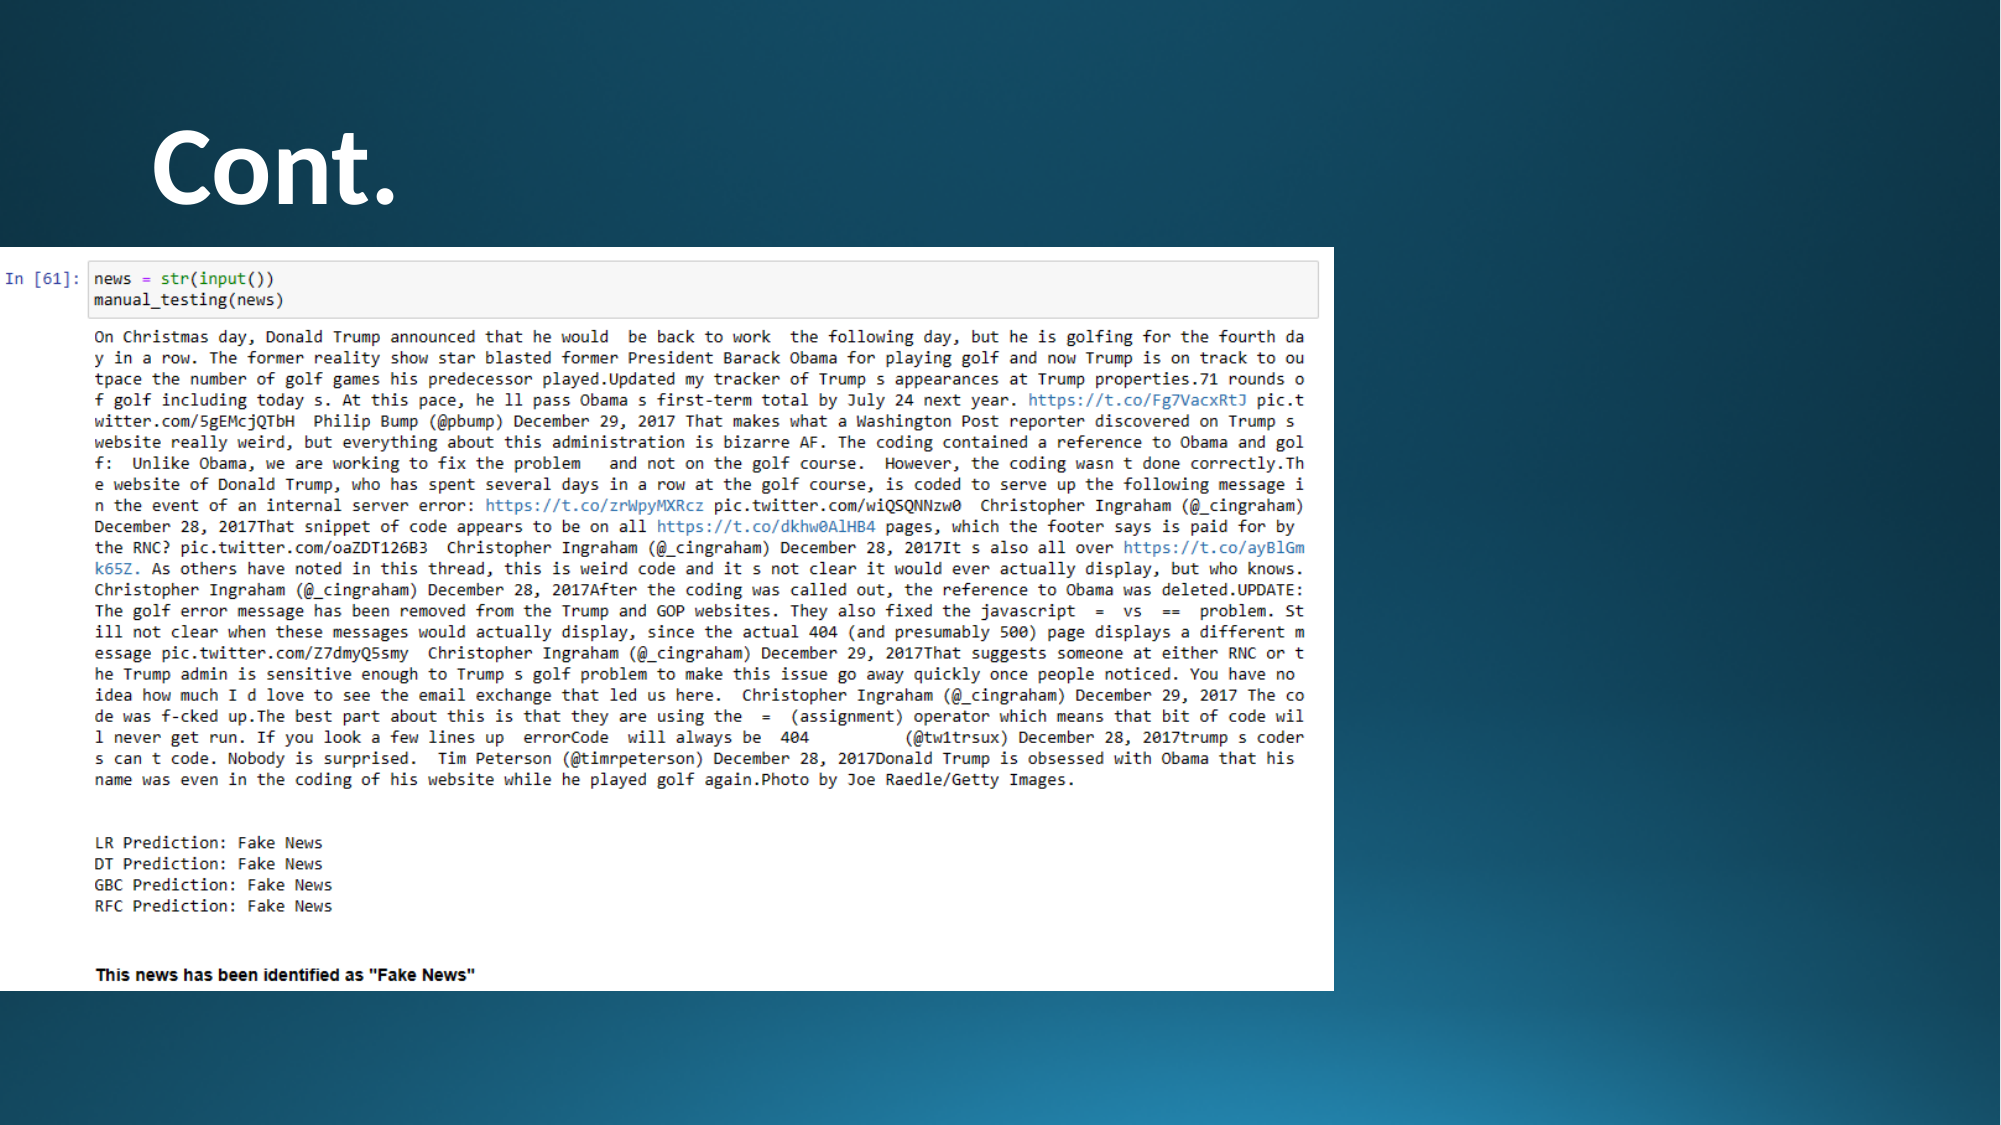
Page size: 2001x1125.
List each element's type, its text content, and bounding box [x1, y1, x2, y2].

picture [0, 0, 2001, 1125]
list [0, 247, 1334, 991]
title Cont. [137, 59, 1863, 278]
